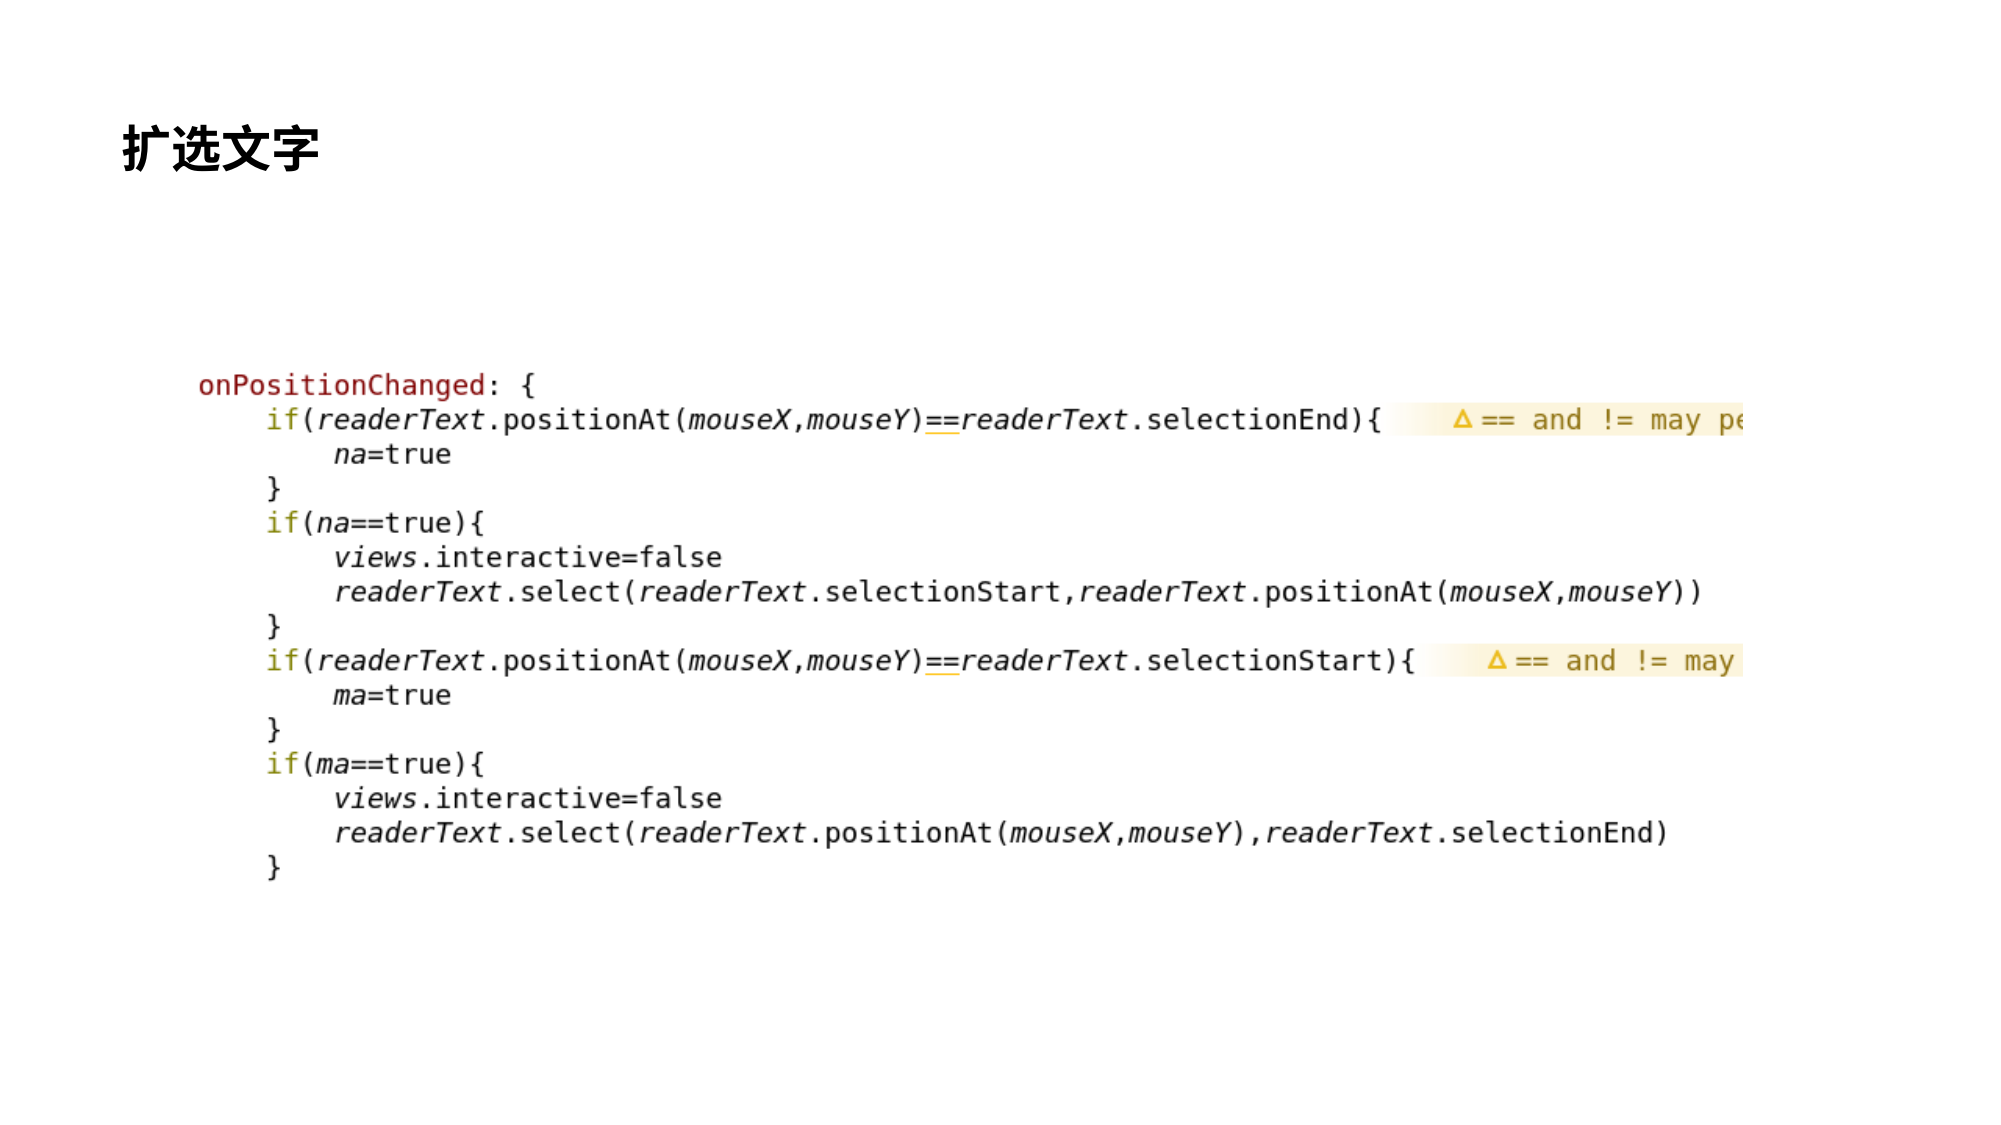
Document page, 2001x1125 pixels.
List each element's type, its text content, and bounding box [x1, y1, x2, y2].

picture [194, 367, 1743, 885]
title 扩选文字 [106, 42, 1832, 260]
